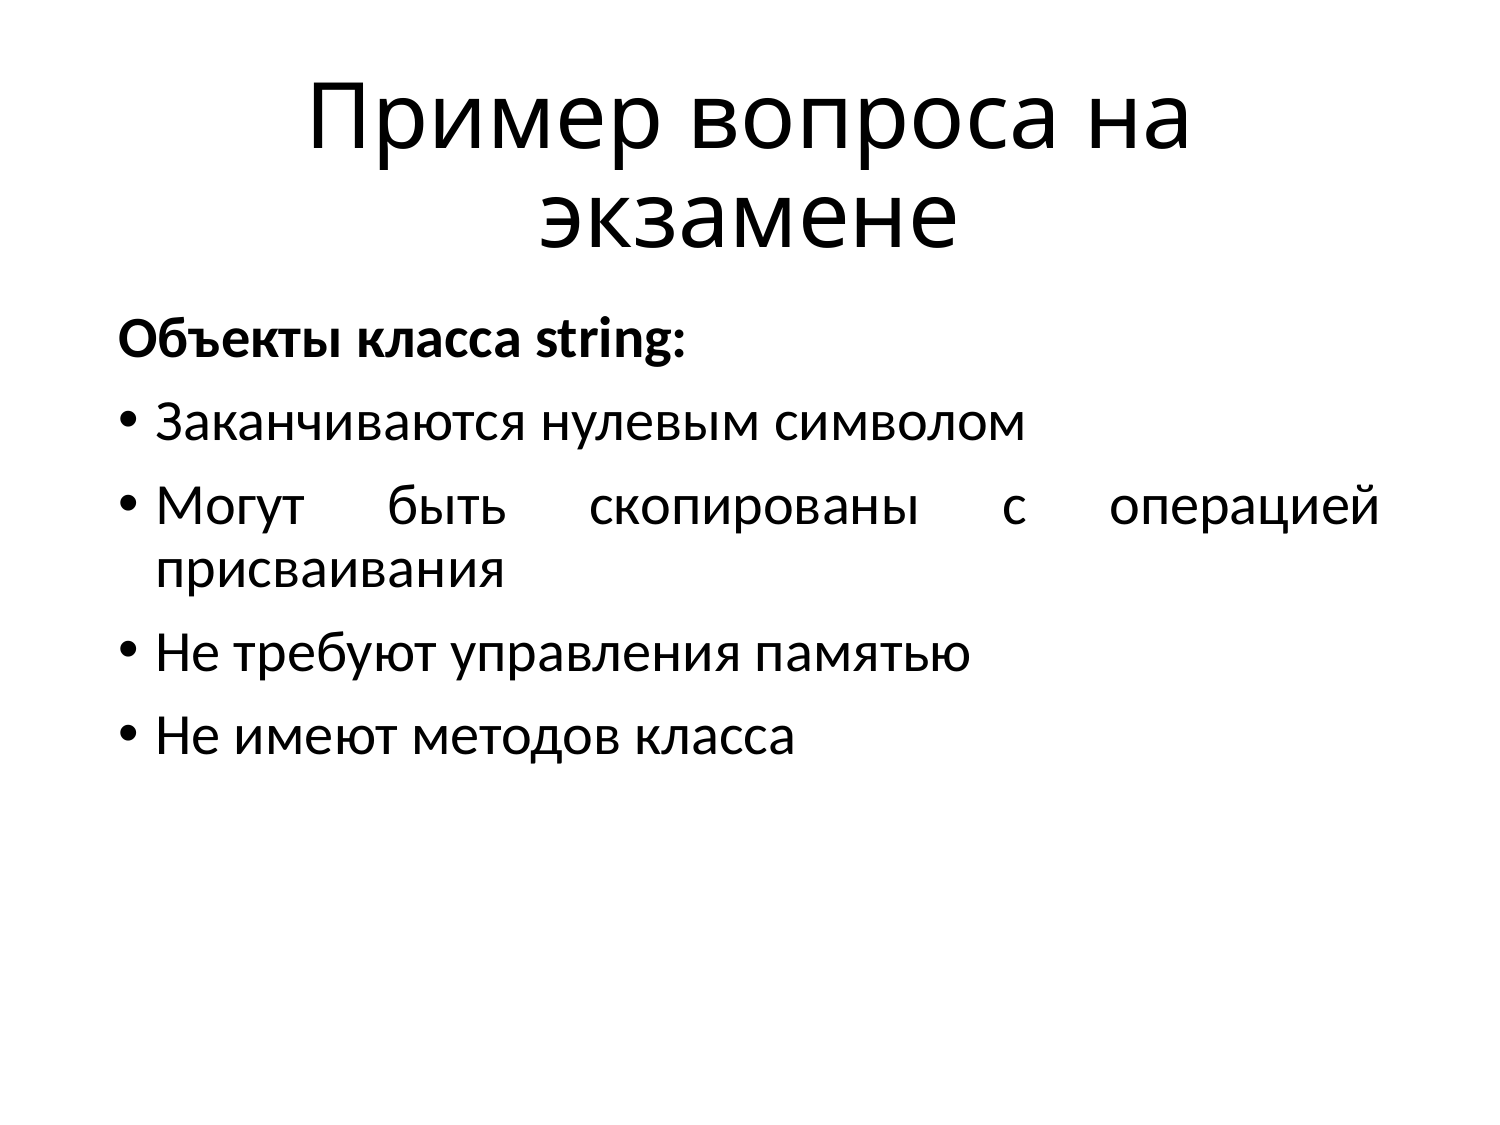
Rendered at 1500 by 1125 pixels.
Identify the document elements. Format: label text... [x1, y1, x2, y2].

title Пример вопроса на экзамене [103, 59, 1397, 278]
list Объекты класса string: Заканчиваются нулевым символом Могут быть скопированы с операцией присваивания Не требуют управления памятью Не имеют методов класса [103, 299, 1397, 1014]
